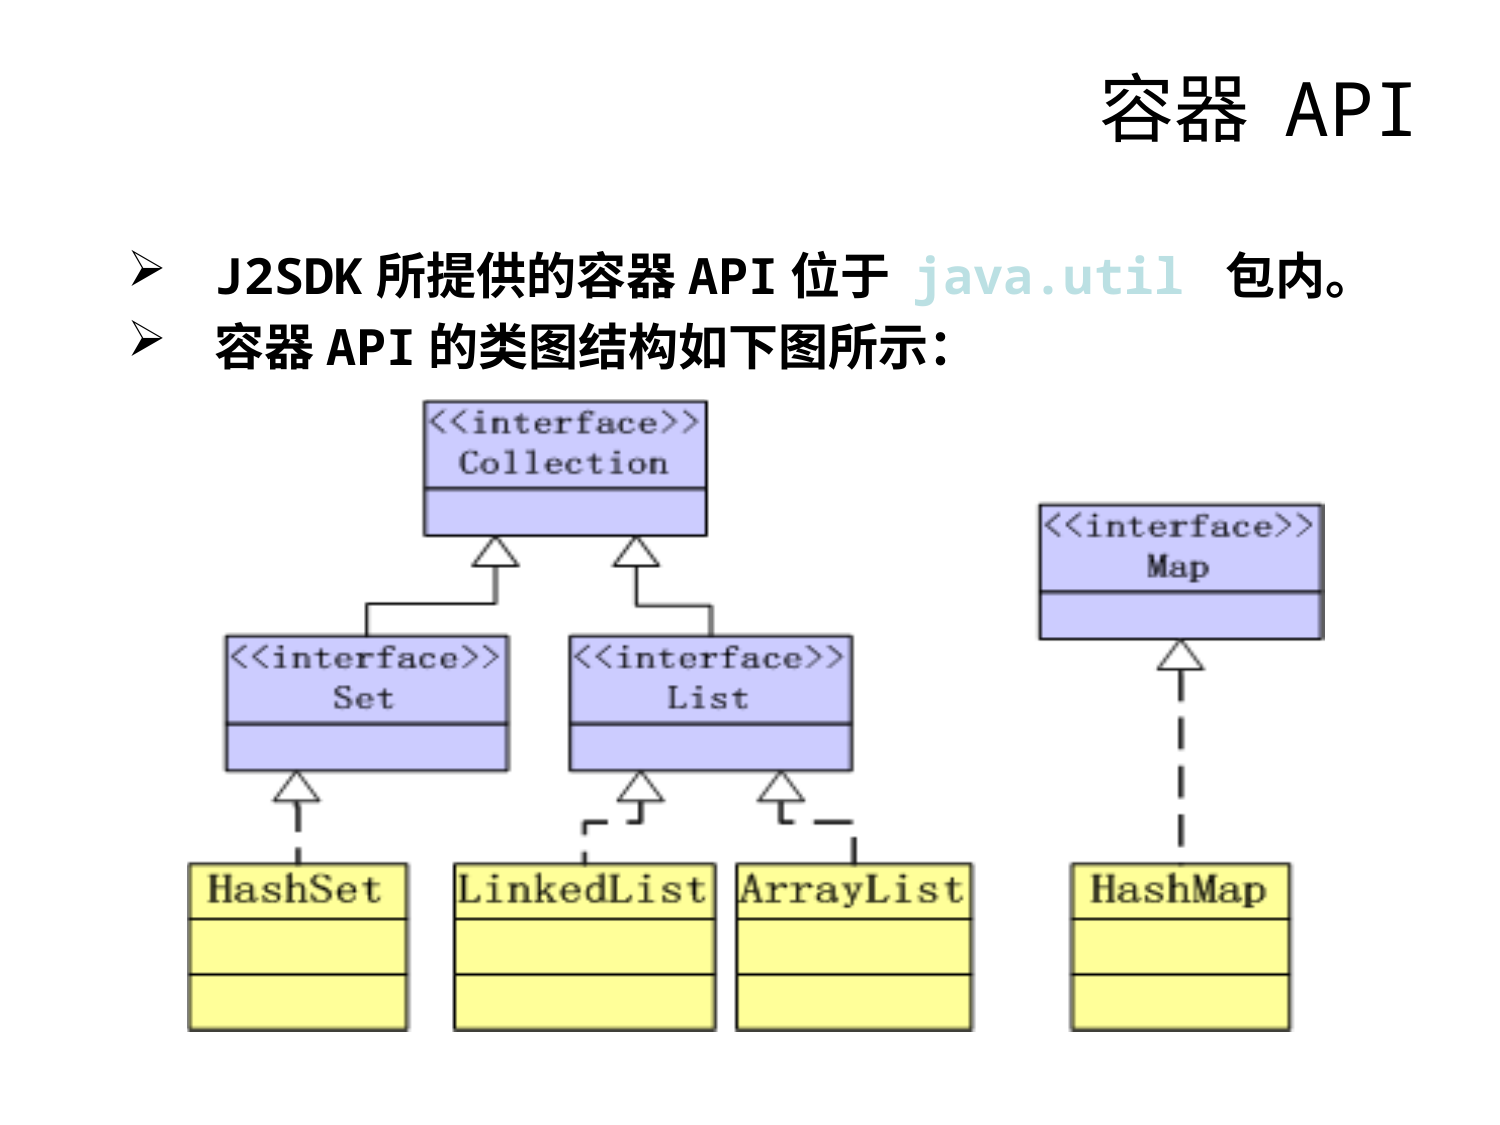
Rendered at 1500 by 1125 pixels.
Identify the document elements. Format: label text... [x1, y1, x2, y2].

text_box J2SDK所提供的容器API位于 java.util 包内。 容器API的类图结构如下图所示： [112, 237, 1388, 363]
picture [187, 399, 1325, 1032]
title 容器 API [159, 12, 1435, 200]
